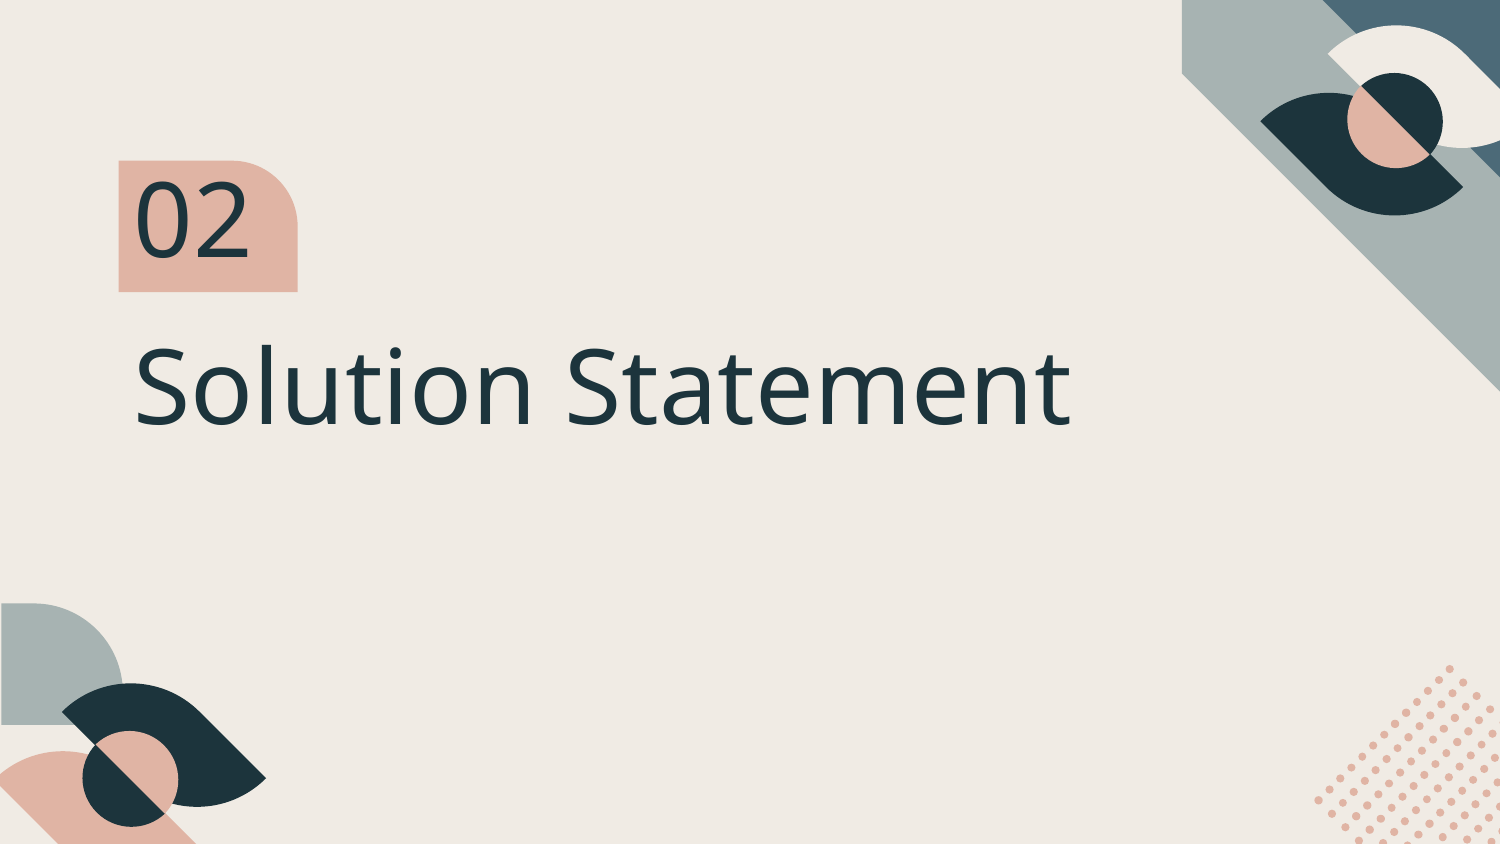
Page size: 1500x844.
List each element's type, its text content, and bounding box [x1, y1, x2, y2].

title Solution Statement [118, 323, 1248, 455]
list 02 [118, 159, 303, 267]
text_box [116, 158, 300, 295]
